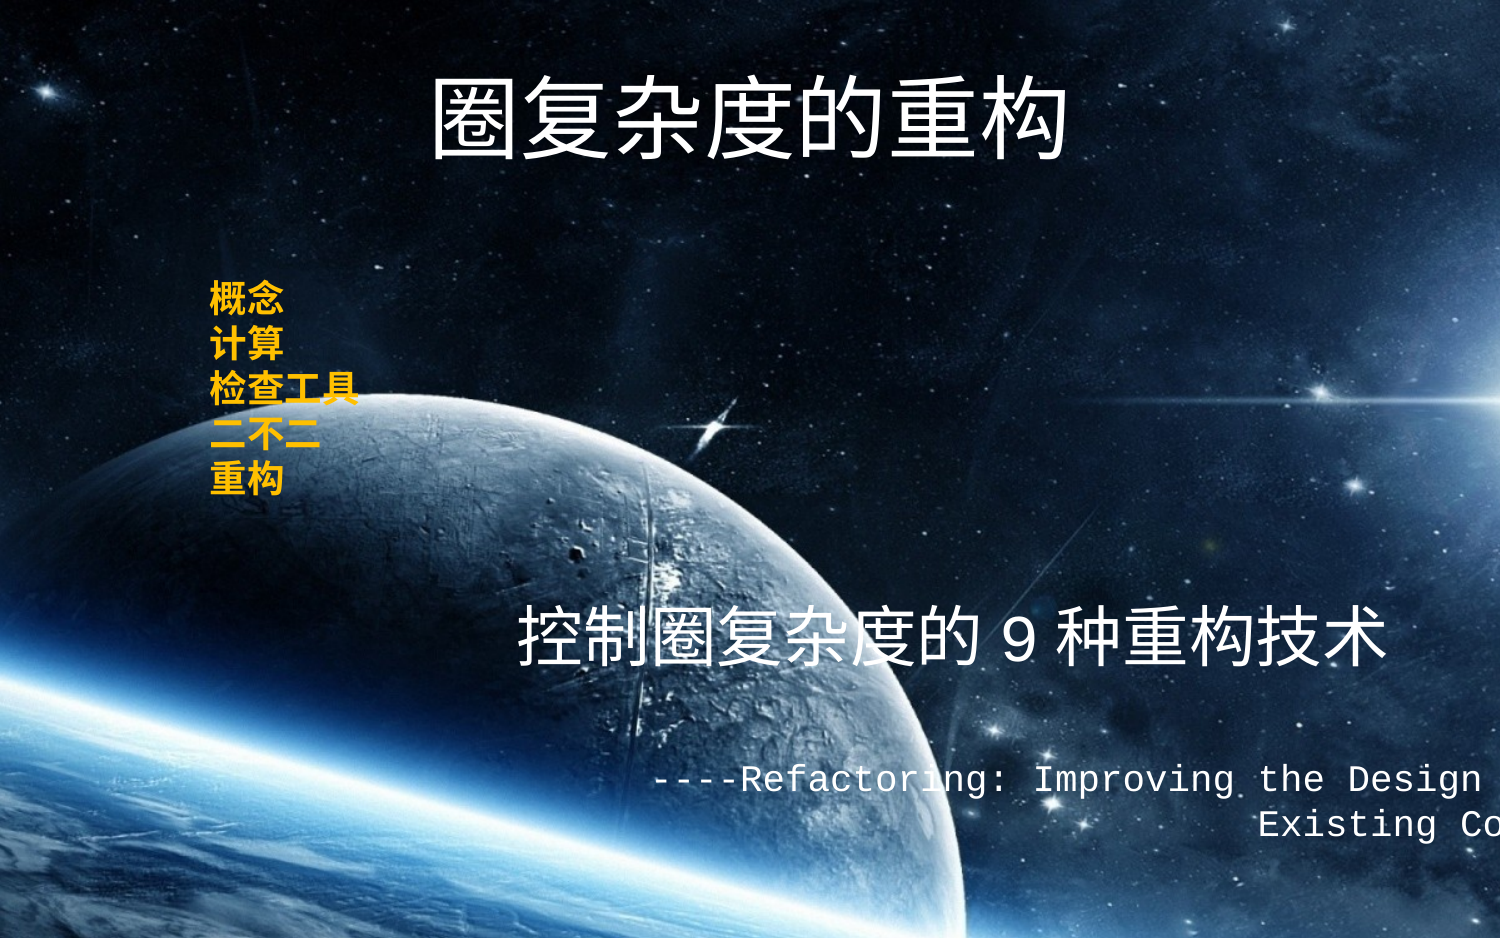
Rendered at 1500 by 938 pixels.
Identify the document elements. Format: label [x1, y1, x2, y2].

list [0, 0, 1500, 938]
